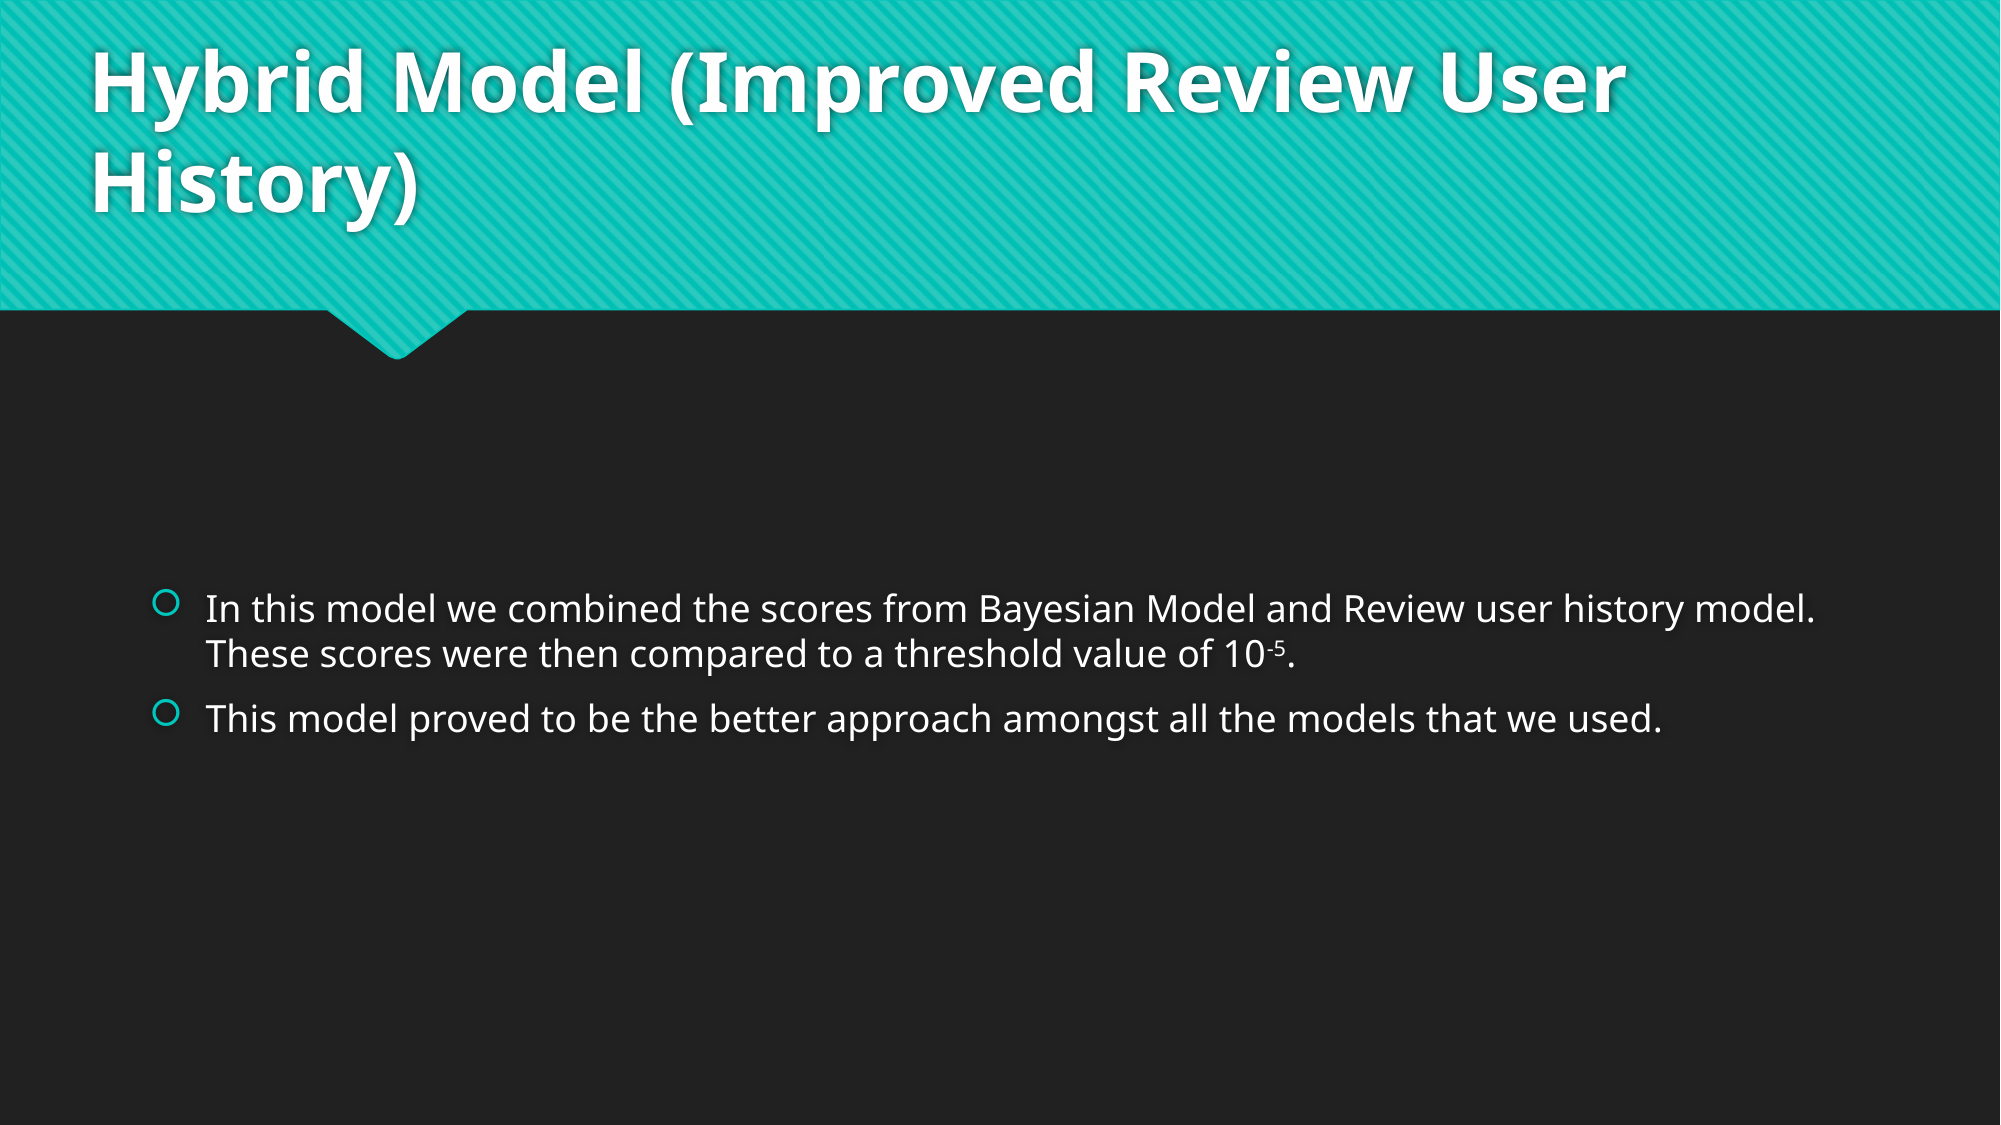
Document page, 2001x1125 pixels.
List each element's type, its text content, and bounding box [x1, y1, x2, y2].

list In this model we combined the scores from Bayesian Model and Review user history model. These scores were then compared to a threshold value of 10-5. This model proved to be the better approach amongst all the models that we used. [134, 364, 1866, 962]
title Hybrid Model (Improved Review User History) [73, 77, 1927, 237]
